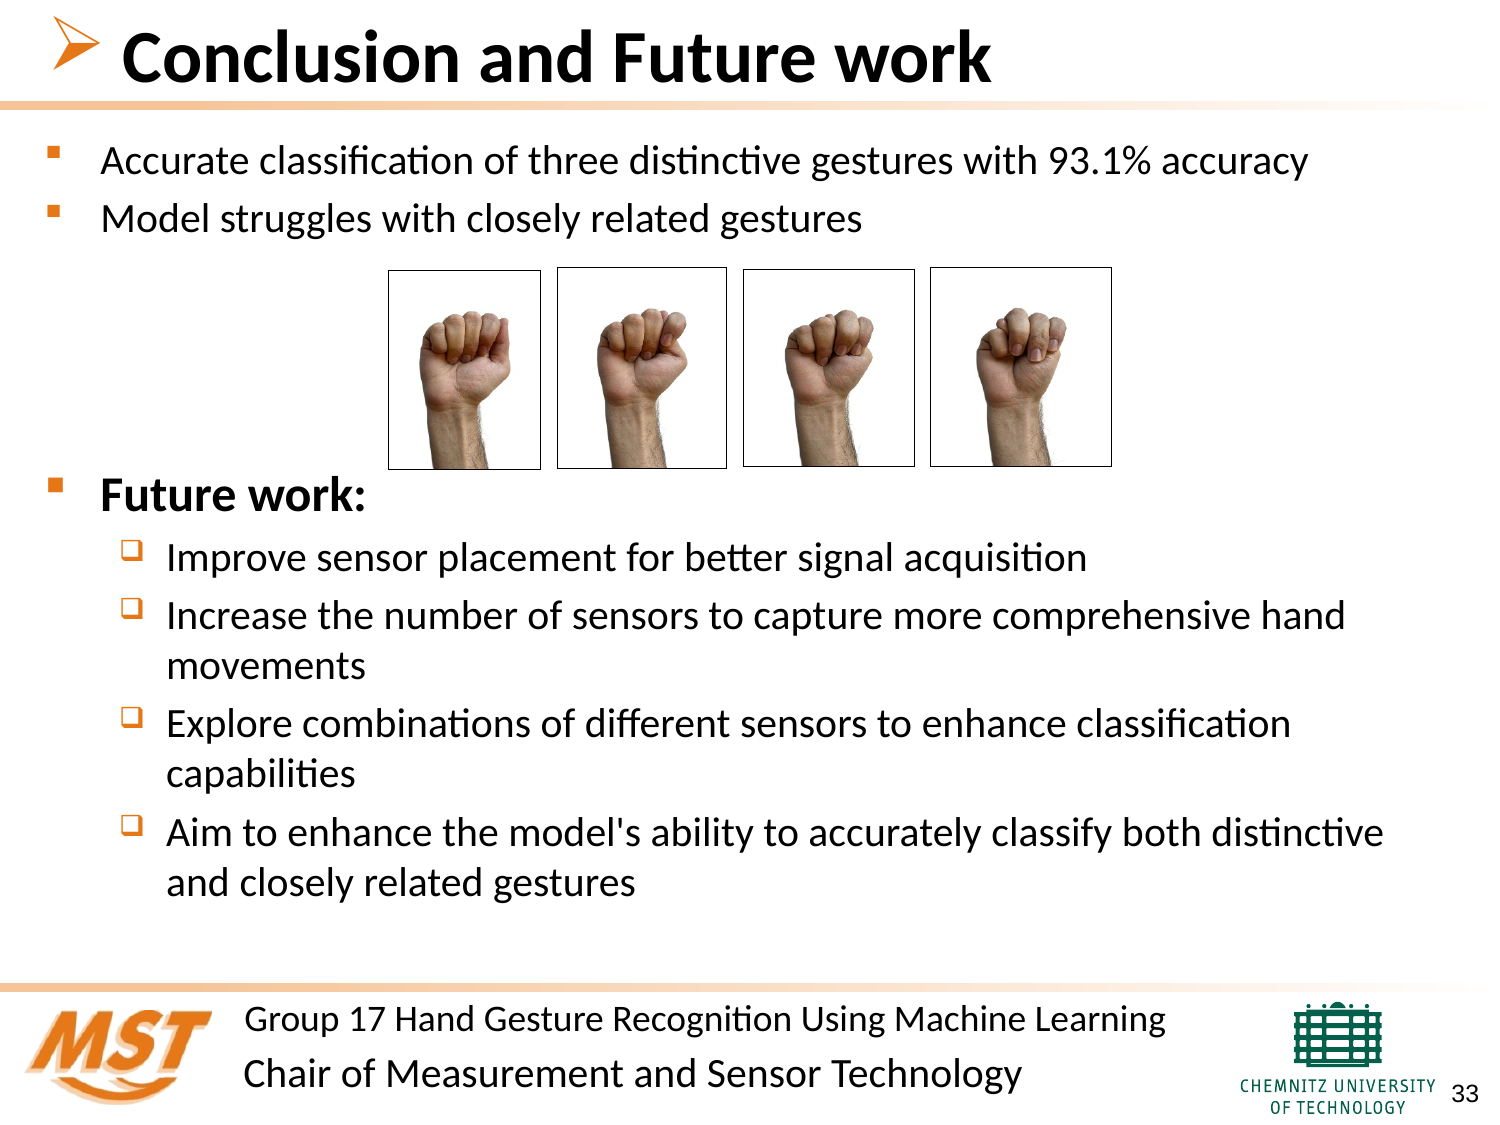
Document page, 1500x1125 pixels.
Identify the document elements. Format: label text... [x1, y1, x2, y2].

title Conclusion and Future work [32, 15, 1465, 90]
picture [24, 1010, 212, 1105]
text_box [388, 266, 1112, 470]
list Accurate classification of three distinctive gestures with 93.1% accuracy Model struggles with closely related gestures Future work: Improve sensor placement for better signal acquisition Increase the number of sensors to capture more comprehensive hand movements Explore combinations of different sensors to enhance classification capabilities Aim to enhance the model's ability to accurately classify both distinctive and closely related gestures [29, 125, 1471, 976]
